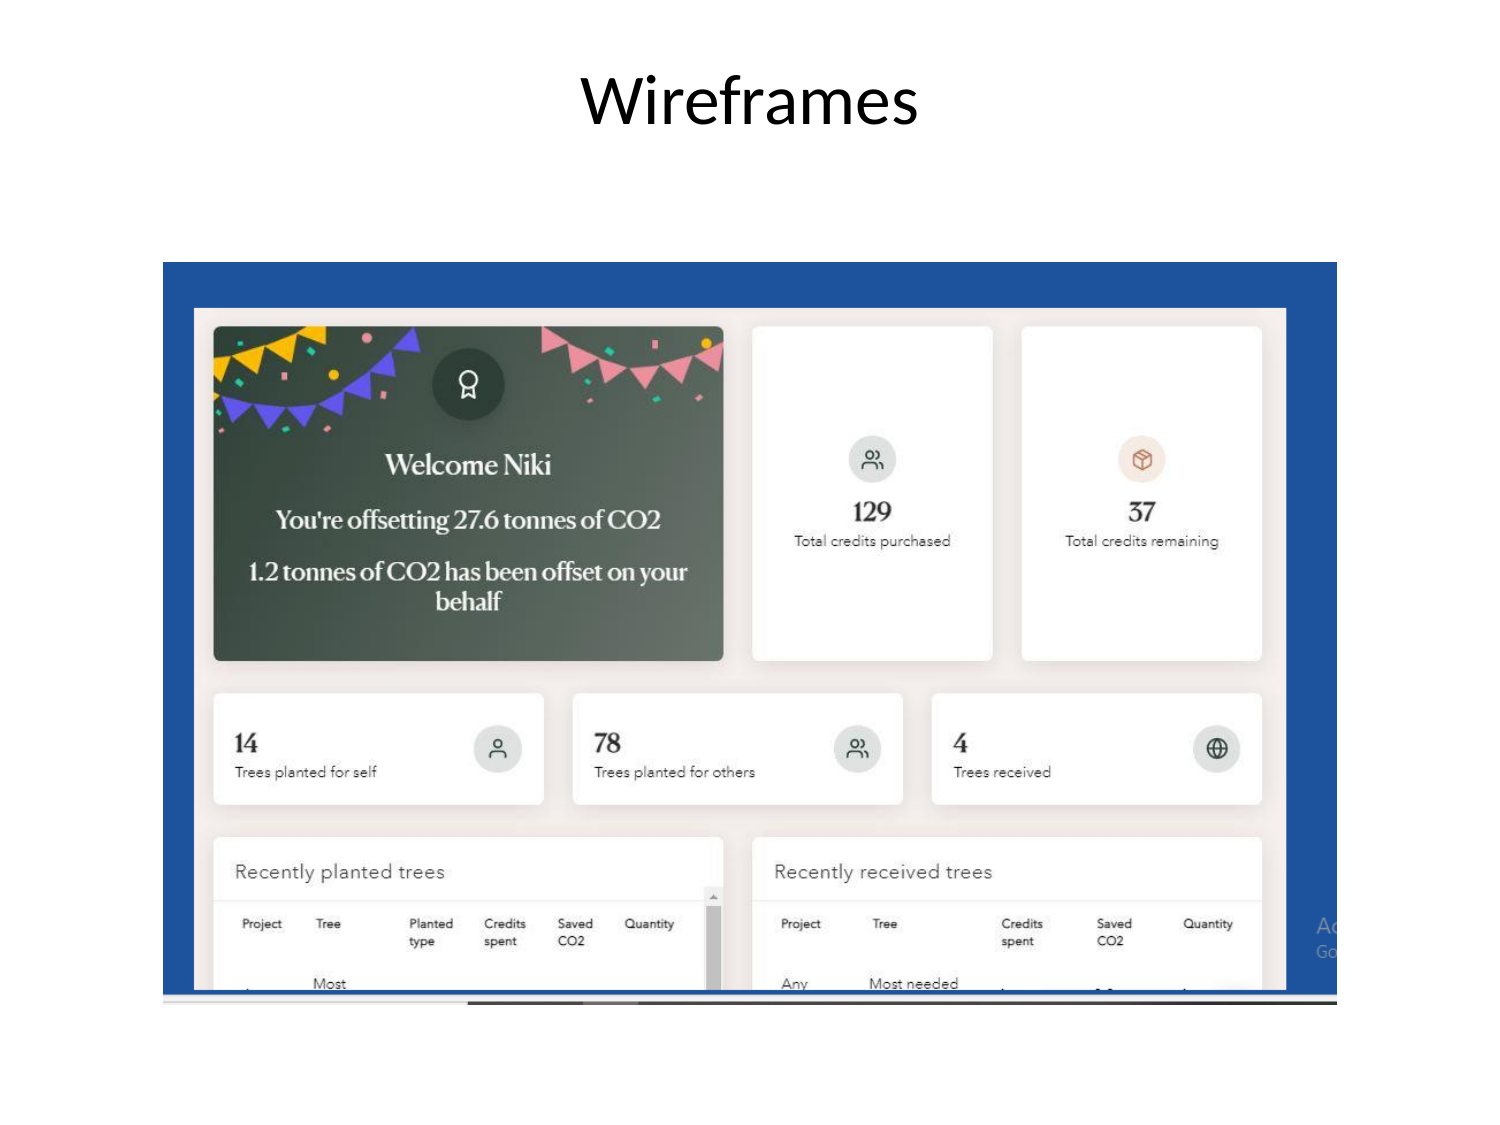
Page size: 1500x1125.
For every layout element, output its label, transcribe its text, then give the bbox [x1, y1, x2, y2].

title Wireframes [75, 45, 1425, 233]
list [163, 262, 1337, 1006]
